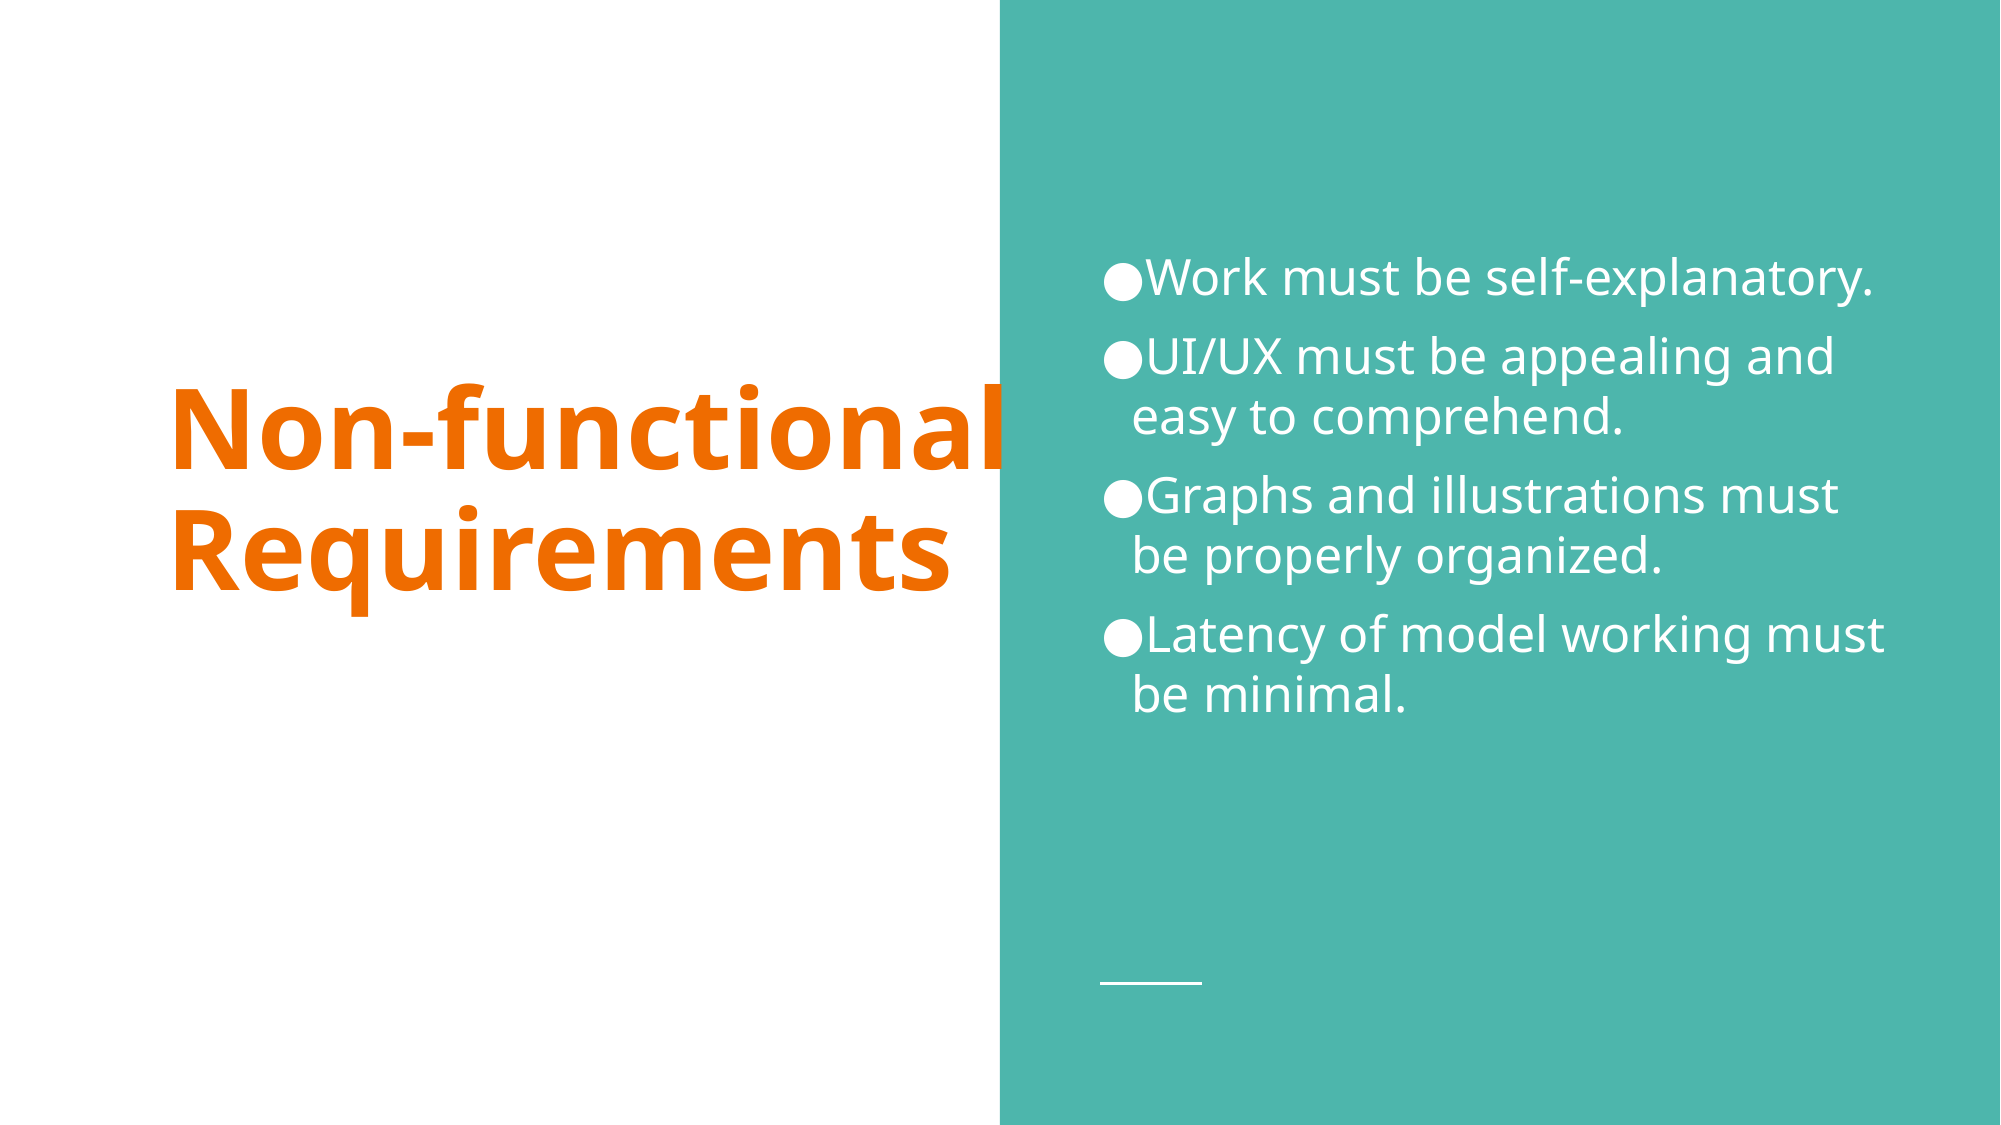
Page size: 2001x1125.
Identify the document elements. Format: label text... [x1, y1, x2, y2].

list Work must be self-explanatory. UI/UX must be appealing and easy to comprehend. Graphs and illustrations must be properly organized. Latency of model working must be minimal. [1086, 238, 1926, 1047]
title Non-functional Requirements [151, 310, 1037, 677]
